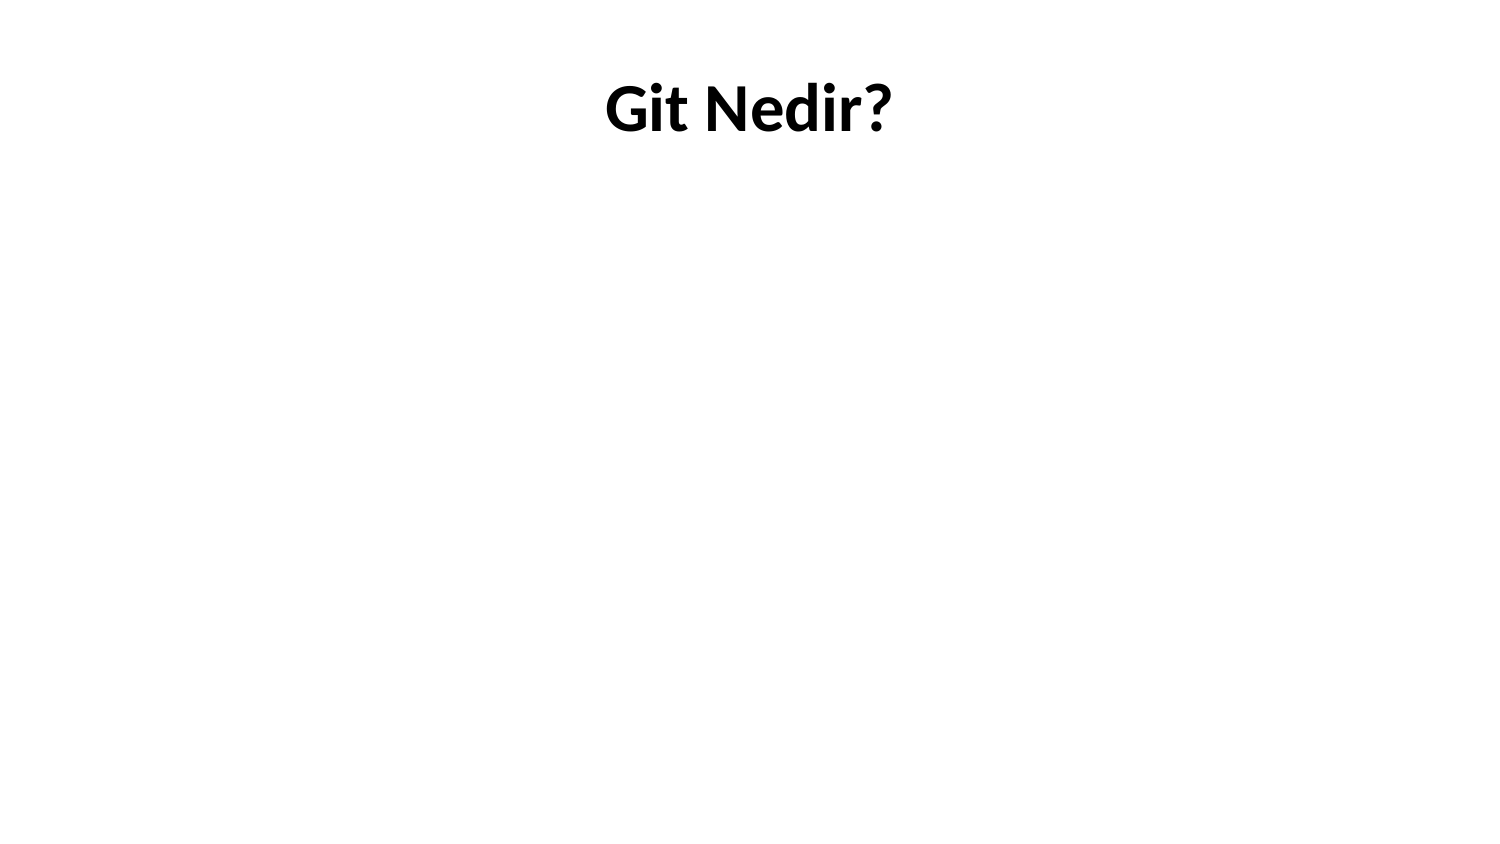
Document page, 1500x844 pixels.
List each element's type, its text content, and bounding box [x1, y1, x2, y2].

title Git Nedir? [75, 33, 1425, 175]
